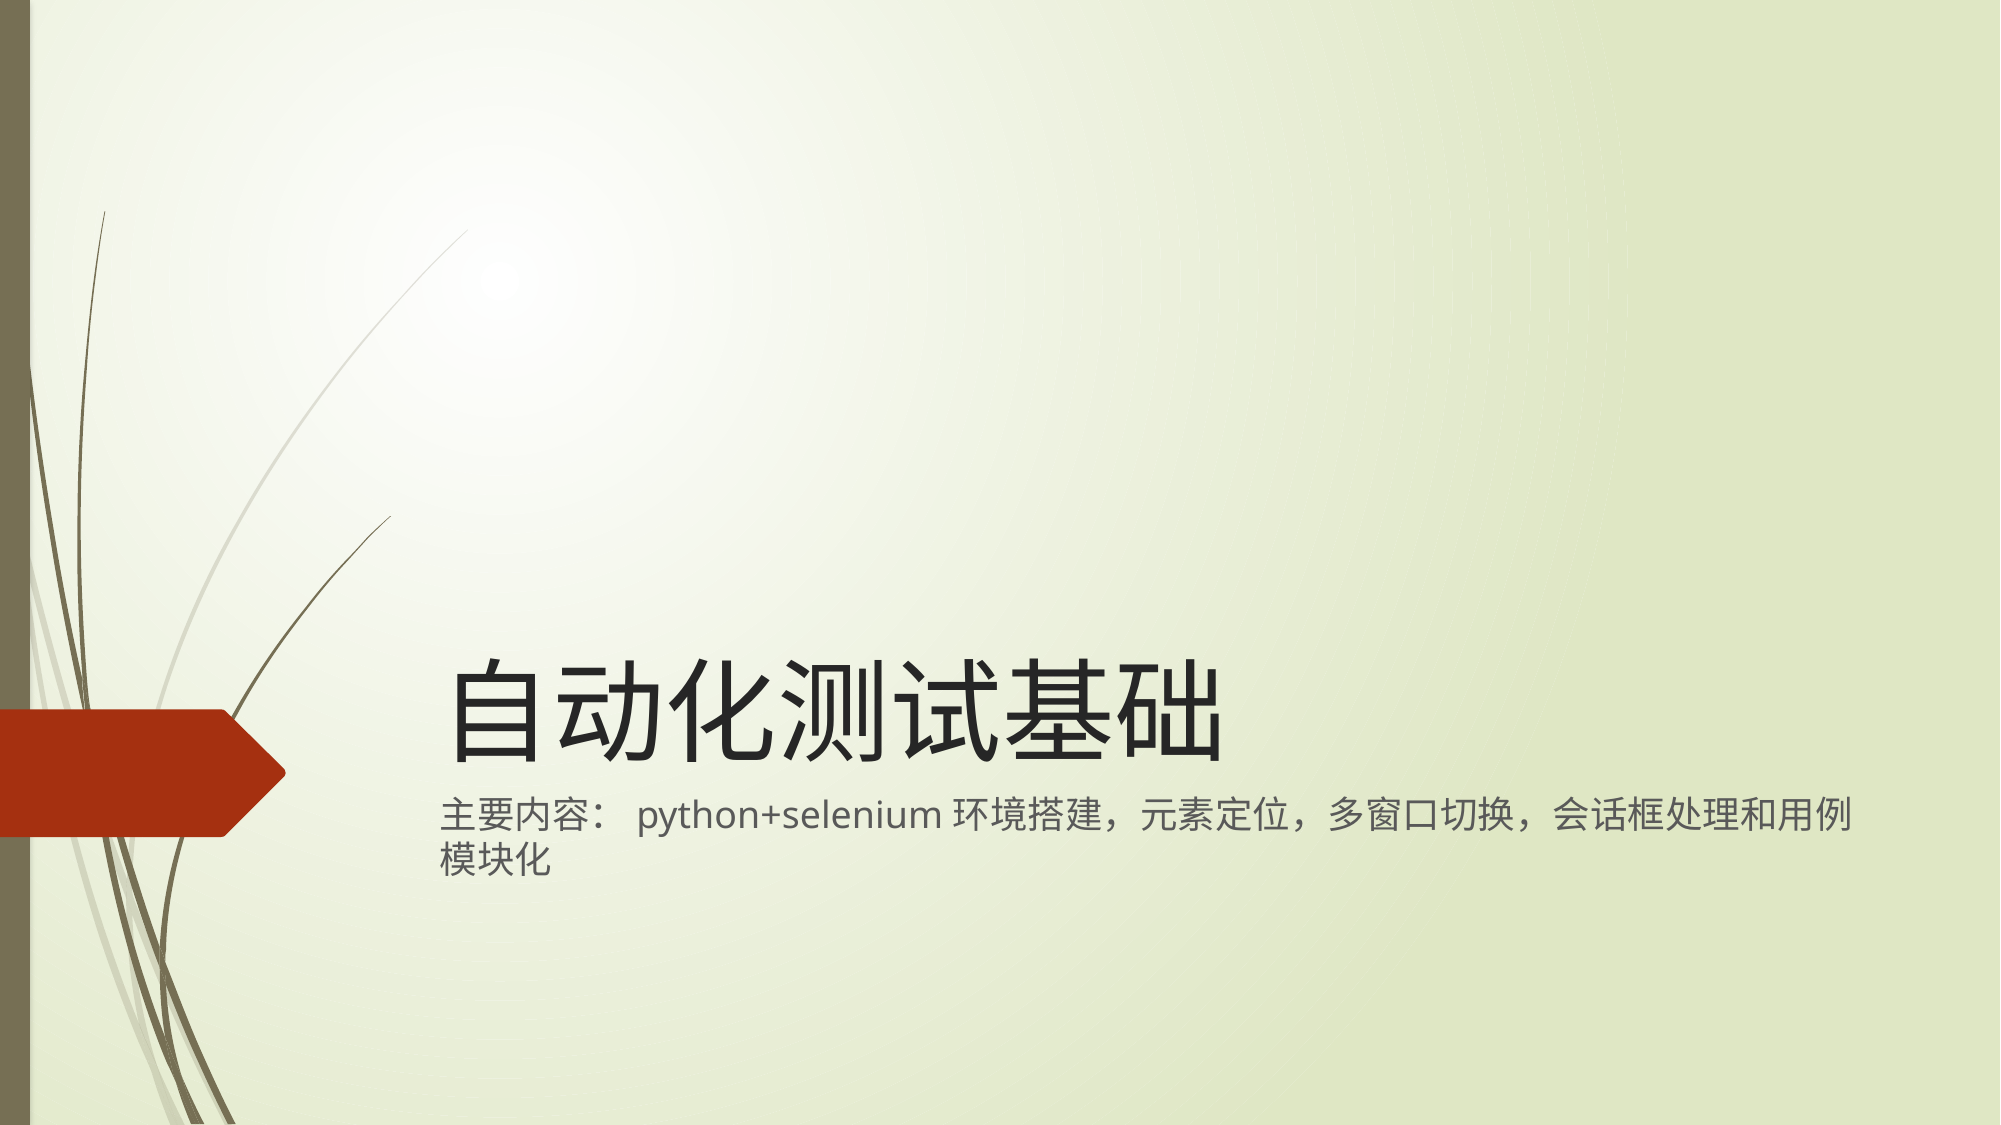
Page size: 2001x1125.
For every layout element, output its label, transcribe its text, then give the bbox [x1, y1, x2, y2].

title 自动化测试基础 [424, 412, 1888, 783]
subtitle 主要内容：python+selenium环境搭建，元素定位，多窗口切换，会话框处理和用例模块化 [424, 783, 1888, 969]
